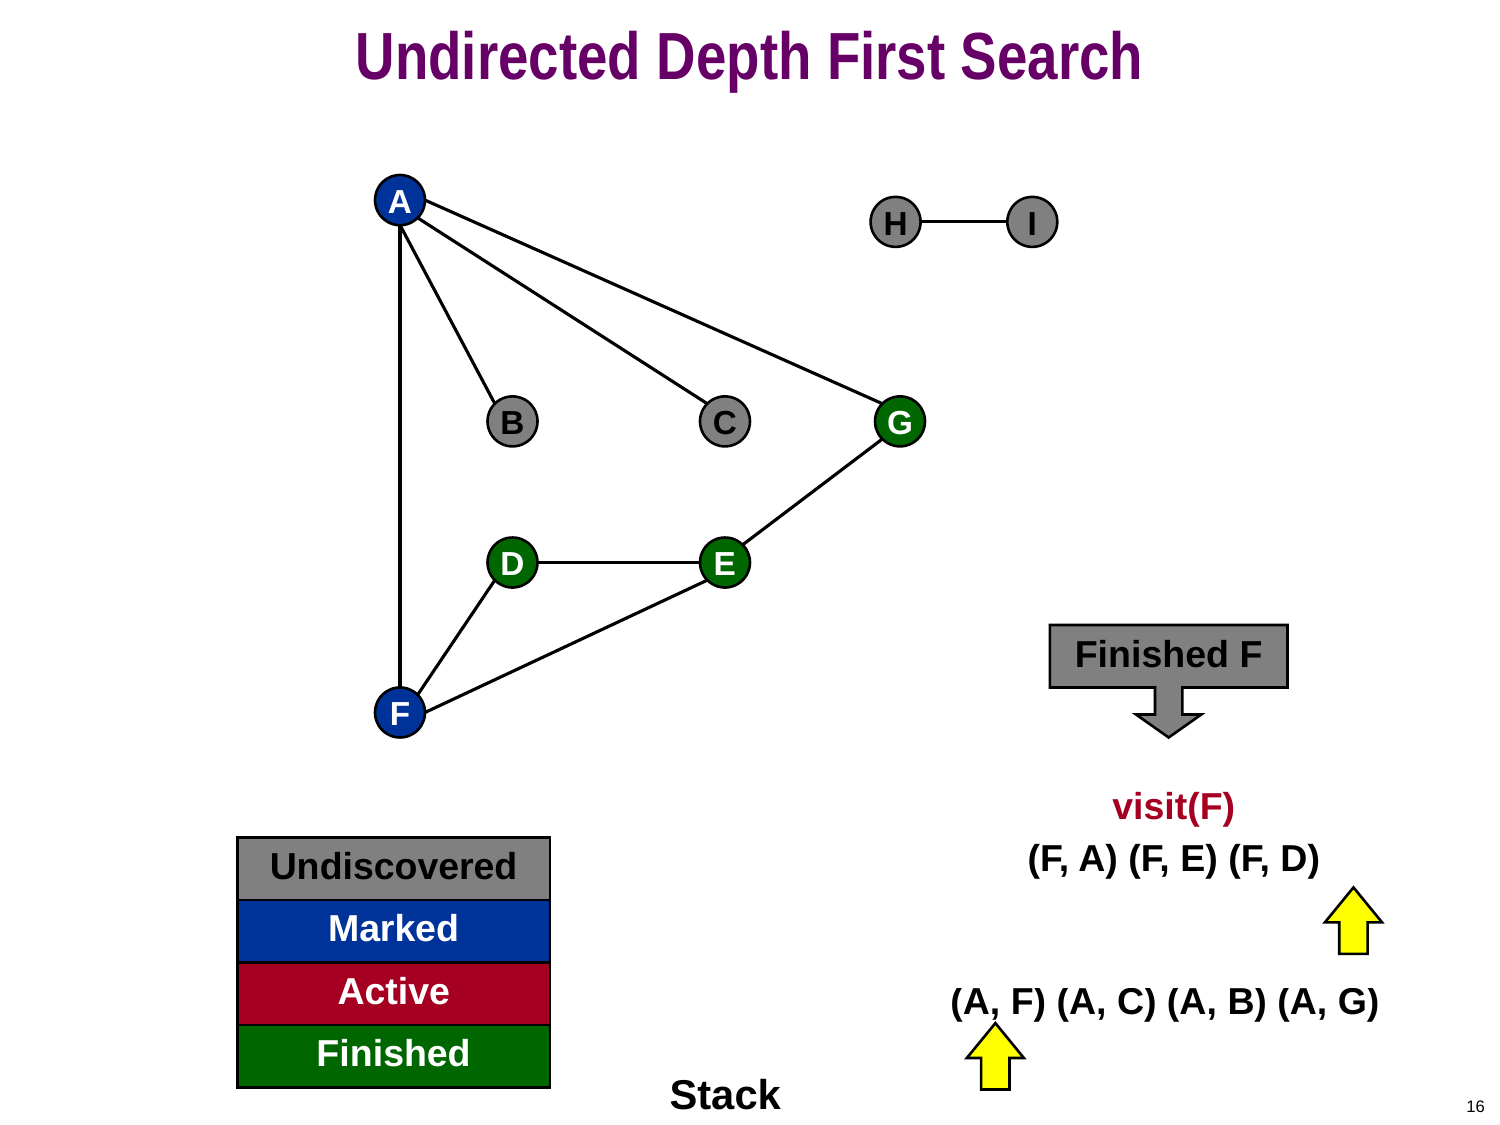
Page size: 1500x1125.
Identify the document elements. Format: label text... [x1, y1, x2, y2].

text_box Marked [237, 899, 550, 962]
text_box G [875, 396, 926, 447]
text_box Stack [623, 1059, 827, 1125]
text_box F [375, 687, 425, 738]
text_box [417, 581, 495, 694]
text_box Undiscovered [237, 837, 550, 899]
slide_number 16 [1427, 1087, 1500, 1125]
text_box Finished F [1049, 624, 1288, 738]
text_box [399, 226, 495, 403]
text_box C [699, 403, 751, 447]
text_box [417, 219, 426, 226]
text_box visit(F) (F, A) (F, E) (F, D) [912, 662, 1436, 988]
text_box Finished [237, 1025, 550, 1088]
text_box B [487, 403, 538, 447]
text_box [1324, 887, 1383, 954]
text_box I [1007, 196, 1058, 247]
text_box A [375, 174, 425, 226]
text_box H [883, 196, 921, 247]
text_box E [700, 537, 751, 588]
text_box D [487, 537, 538, 581]
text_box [426, 200, 883, 403]
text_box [426, 581, 708, 713]
text_box Active [237, 962, 550, 1025]
title Undirected Depth First Search [0, 0, 1500, 125]
text_box visit(A) (A, F) (A, C) (A, B) (A, G) [903, 805, 1427, 1125]
text_box [966, 1023, 1024, 1090]
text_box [742, 440, 883, 544]
